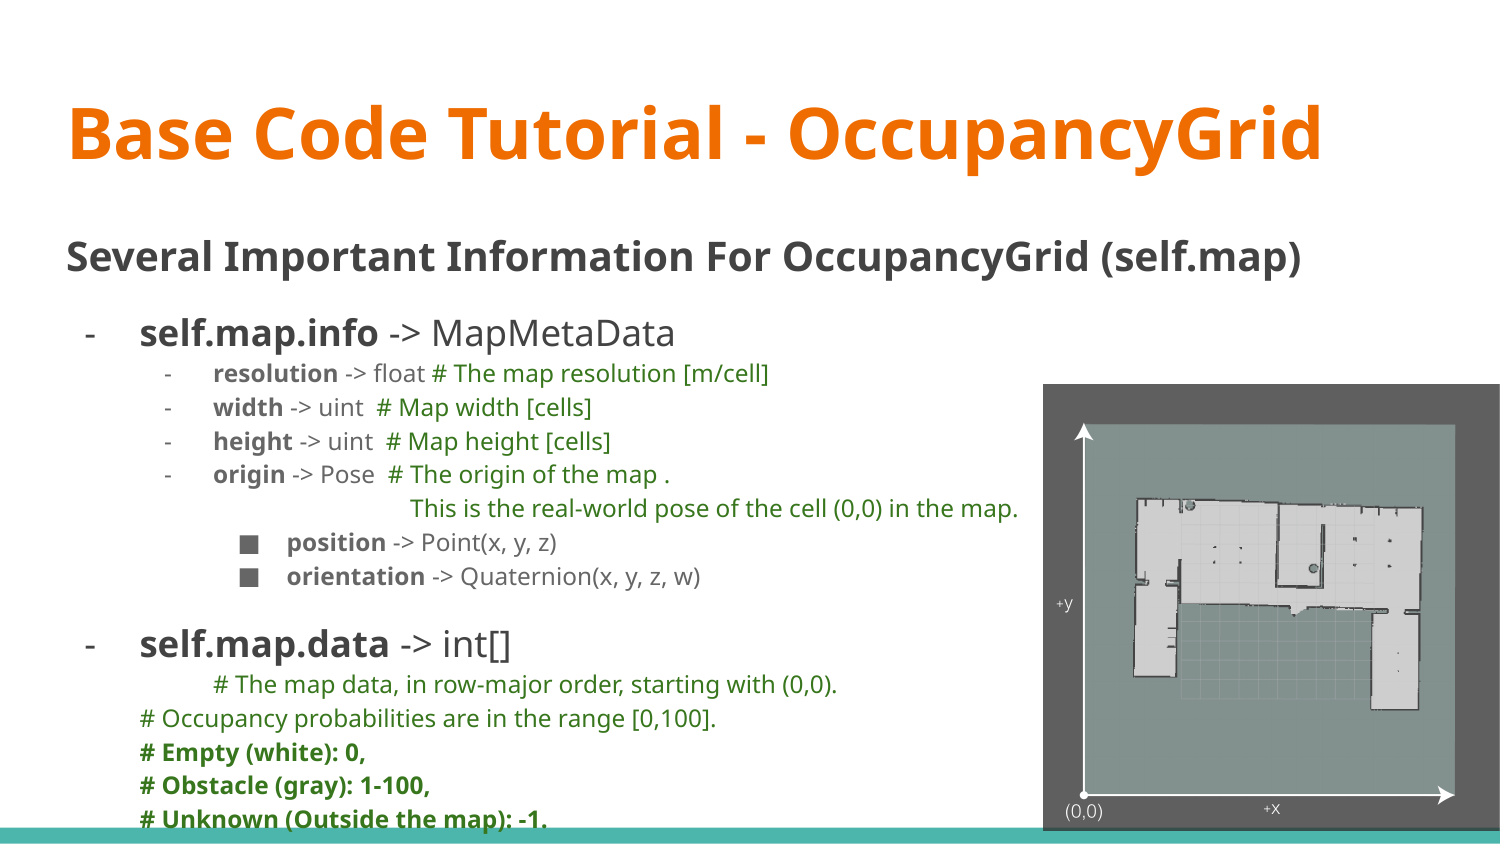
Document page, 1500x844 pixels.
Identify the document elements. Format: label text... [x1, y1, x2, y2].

title Base Code Tutorial - OccupancyGrid [51, 72, 1449, 189]
picture [1042, 384, 1500, 831]
list Several Important Information For OccupancyGrid (self.map) self.map.info -> MapMetaData resolution -> float # The map resolution [m/cell] width -> uint # Map width [cells] height -> uint # Map height [cells] origin -> Pose # The origin of the map . This is the real-world pose of the cell (0,0) in the map. position -> Point(x, y, z) orientation -> Quaternion(x, y, z, w) self.map.data -> int[] # The map data, in row-major order, starting with (0,0). # Occupancy probabilities are in the range [0,100]. # Empty (white): 0, # Obstacle (gray): 1-100, # Unknown (Outside the map): -1. [51, 207, 1449, 844]
